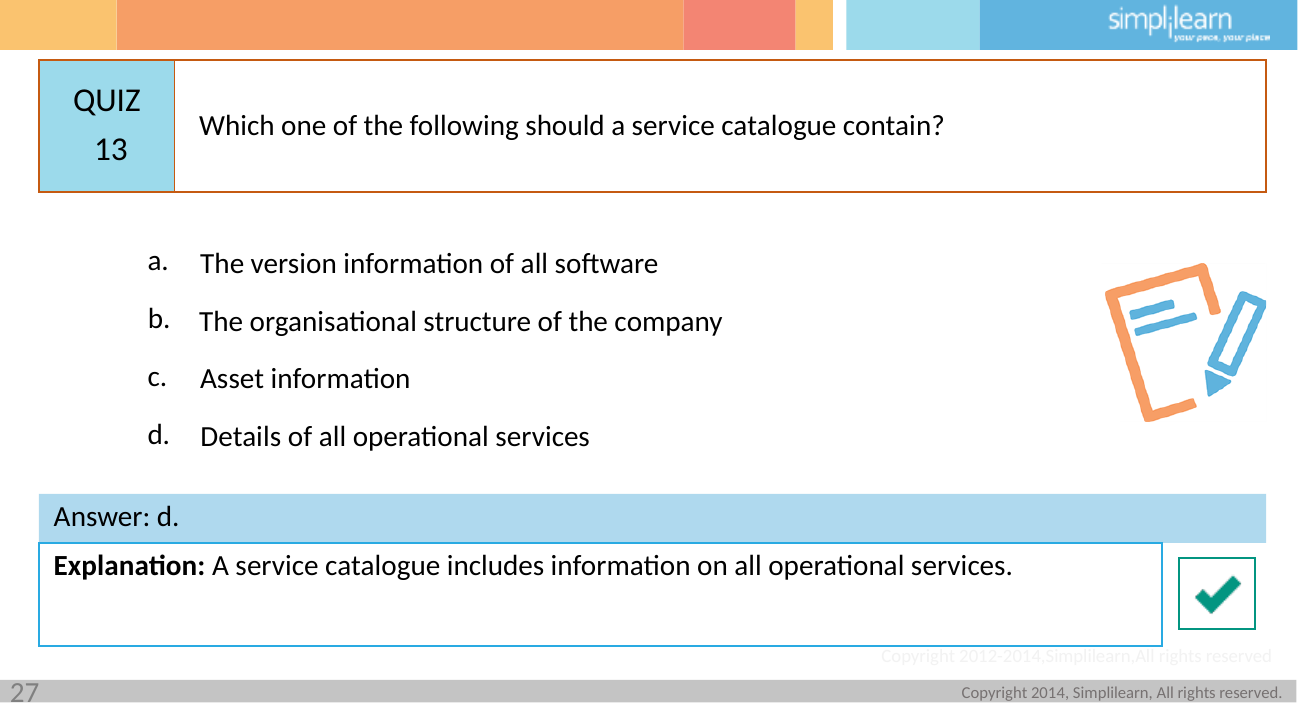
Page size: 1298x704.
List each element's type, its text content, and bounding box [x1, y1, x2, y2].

list The version information of all software [185, 240, 1084, 287]
list Asset information [185, 356, 1084, 402]
picture [1185, 559, 1252, 633]
list Answer: d. [39, 493, 1267, 543]
list Details of all operational services [185, 413, 1084, 460]
picture [1107, 0, 1270, 47]
list 13 [64, 128, 158, 171]
list The organisational structure of the company [184, 298, 1084, 344]
list Which one of the following should a service catalogue contain? [184, 71, 1254, 182]
list Explanation: A service catalogue includes information on all operational services. [39, 542, 1163, 646]
